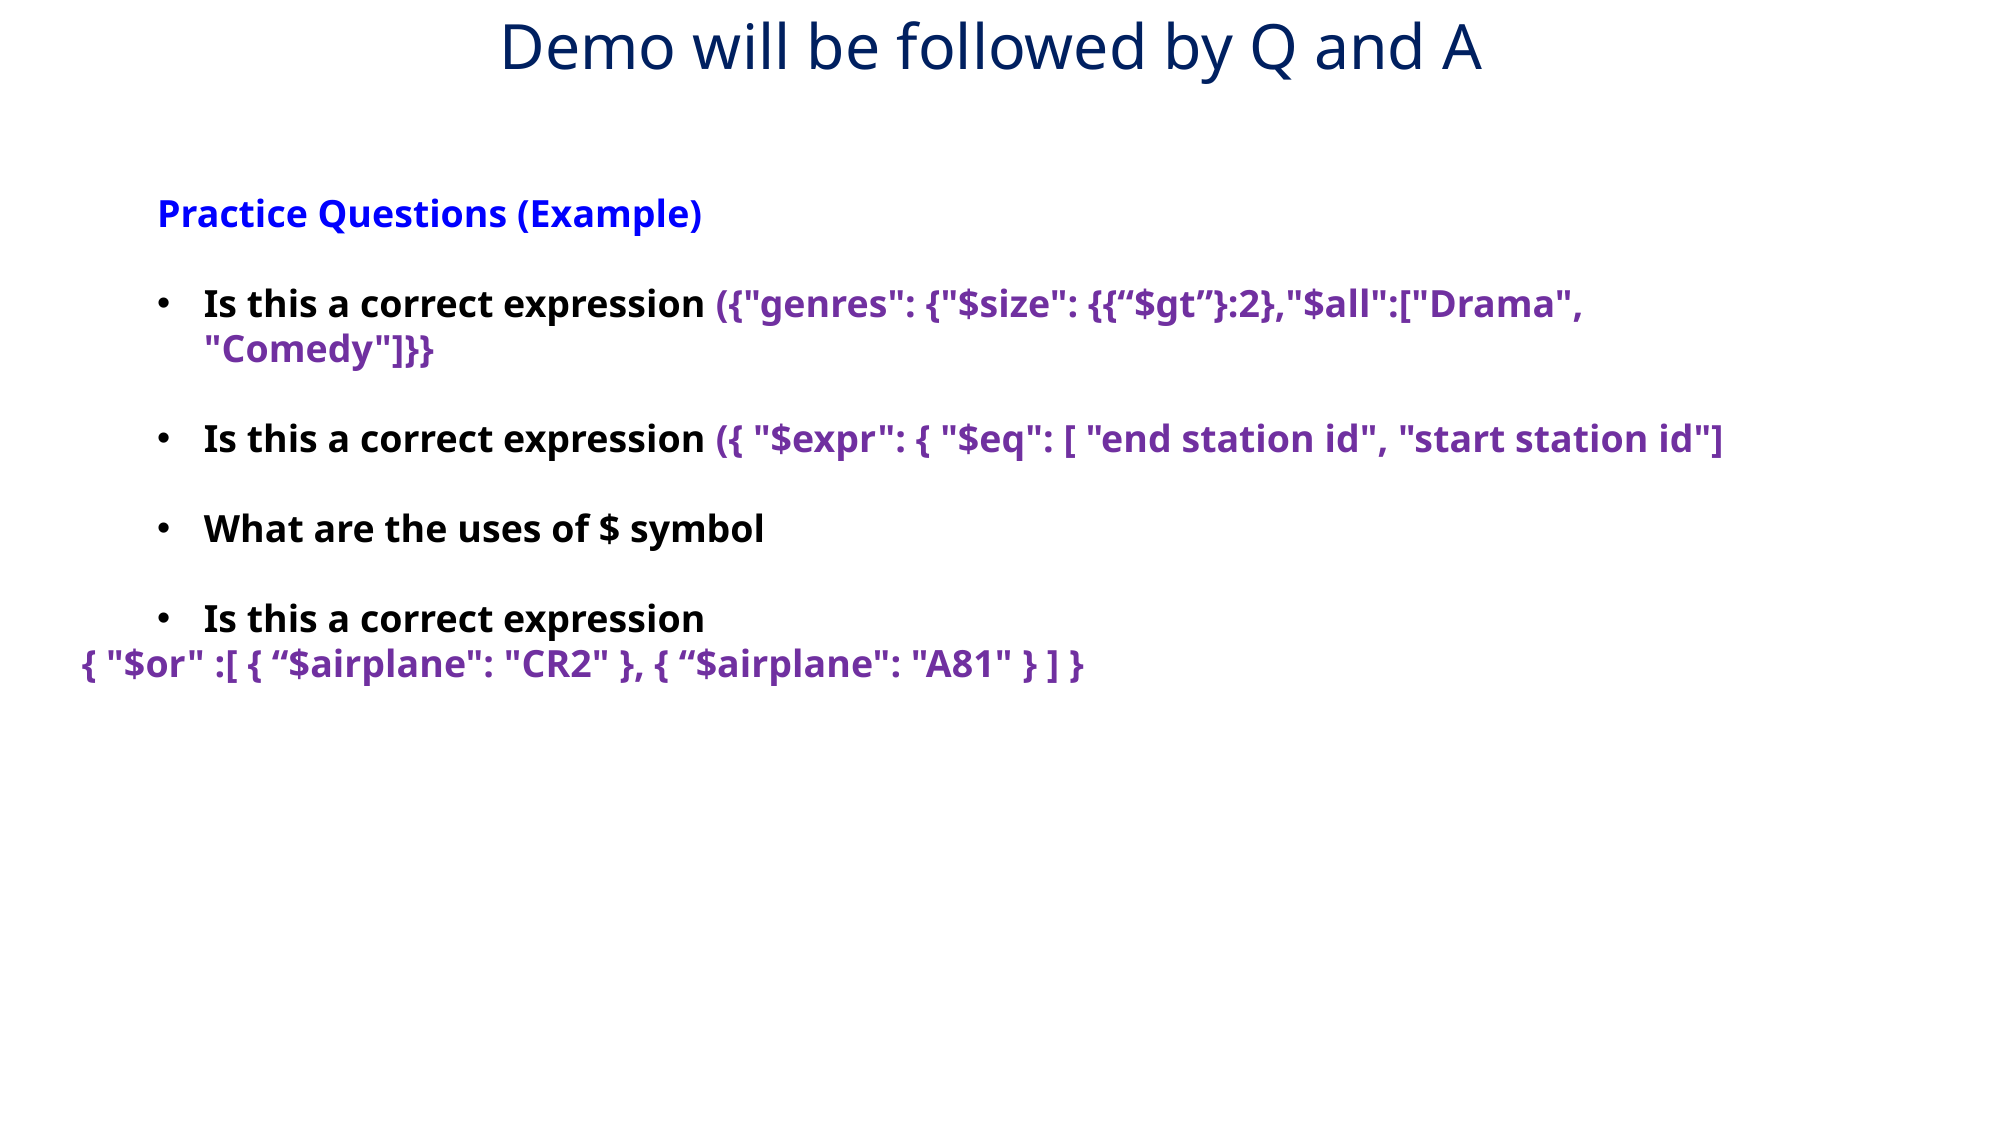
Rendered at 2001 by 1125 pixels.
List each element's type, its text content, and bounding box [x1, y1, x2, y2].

text_box Demo will be followed by Q and A [351, 0, 1649, 90]
text_box Practice Questions (Example) Is this a correct expression ({"genres": {"$size": {{“$gt”}:2},"$all":["Drama", "Comedy"]}} Is this a correct expression ({ "$expr": { "$eq": [ "end station id", "start station id"] What are the uses of $ symbol Is this a correct expression { "$or" :[ { “$airplane": "CR2" }, { “$airplane": "A81" } ] } [67, 182, 1817, 893]
